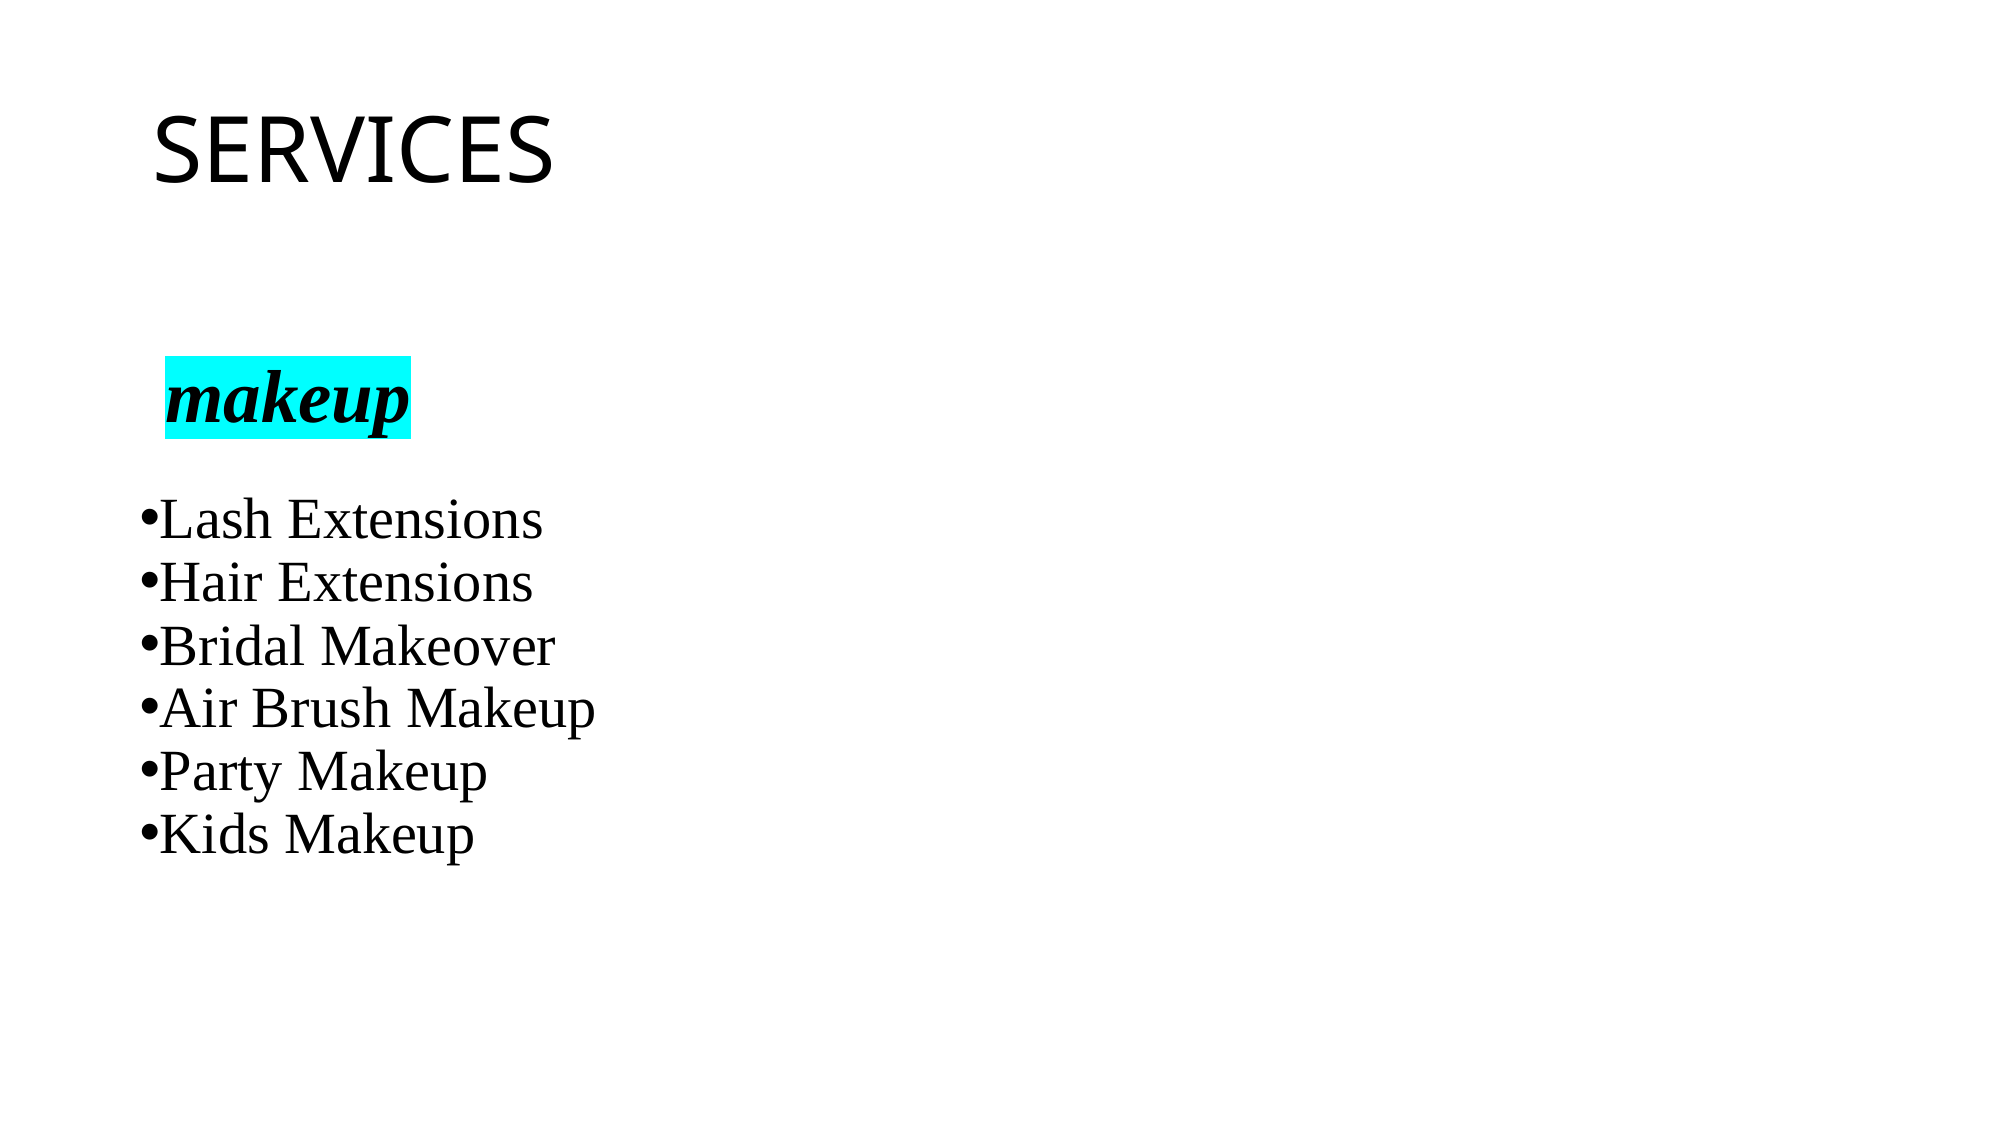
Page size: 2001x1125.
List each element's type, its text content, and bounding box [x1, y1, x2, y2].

list Lash Extensions Hair Extensions Bridal Makeover Air Brush Makeup Party Makeup Kids Makeup [124, 411, 1850, 1125]
title makeup [150, 289, 1876, 507]
text_box SERVICES [137, 147, 1863, 268]
text_box [500, 100, 1500, 147]
